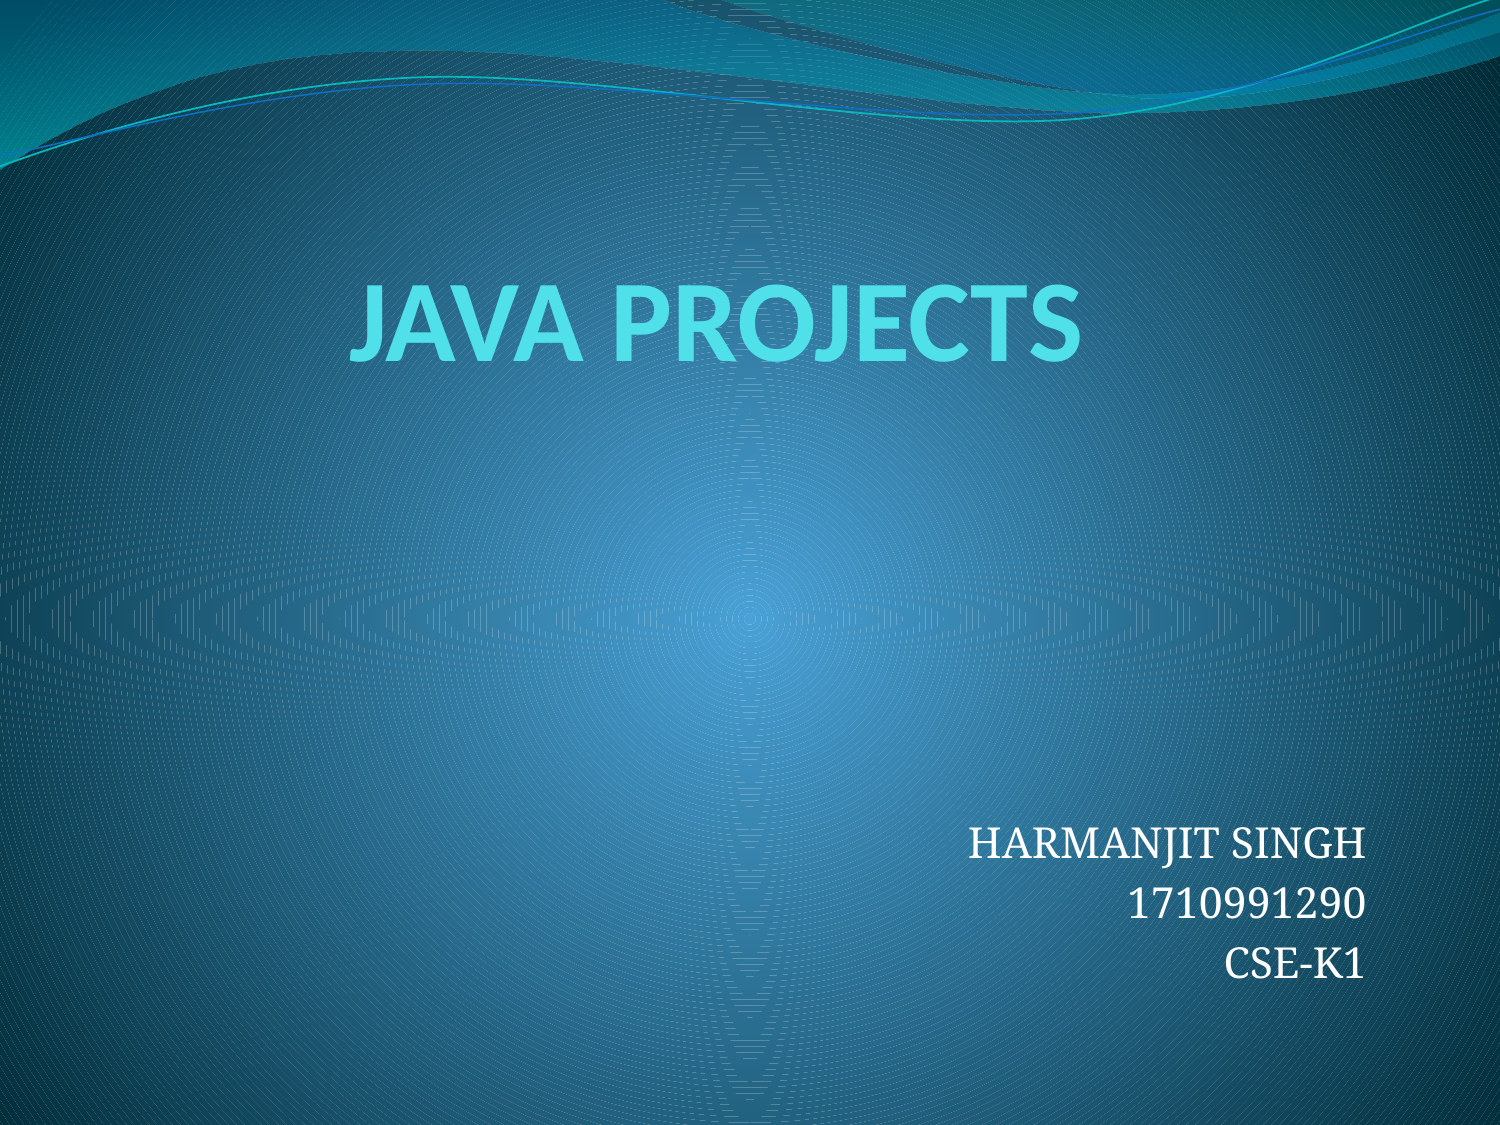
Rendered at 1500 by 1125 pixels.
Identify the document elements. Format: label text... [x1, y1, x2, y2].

title JAVA PROJECTS [87, 224, 1376, 525]
subtitle HARMANJIT SINGH 1710991290 CSE-K1 [87, 808, 1376, 997]
